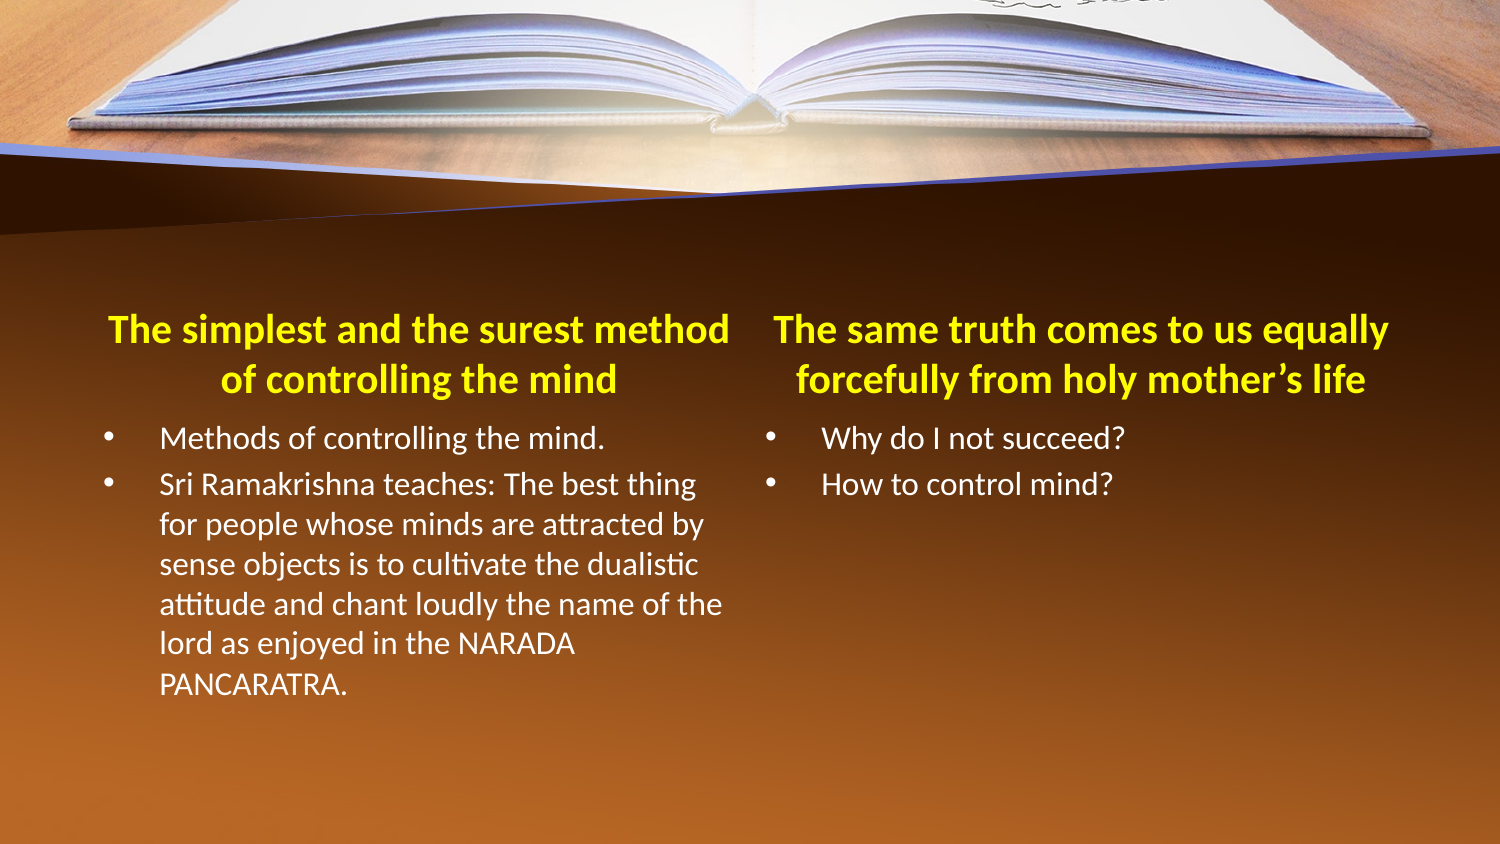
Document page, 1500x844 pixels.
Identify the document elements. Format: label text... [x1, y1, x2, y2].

list Why do I not succeed? How to control mind? [750, 408, 1413, 782]
list The simplest and the surest method of controlling the mind [88, 330, 750, 408]
list Methods of controlling the mind. Sri Ramakrishna teaches: The best thing for people whose minds are attracted by sense objects is to cultivate the dualistic attitude and chant loudly the name of the lord as enjoyed in the NARADA PANCARATRA. [88, 408, 750, 782]
picture [0, 0, 1500, 844]
list The same truth comes to us equally forcefully from holy mother’s life [750, 330, 1413, 408]
